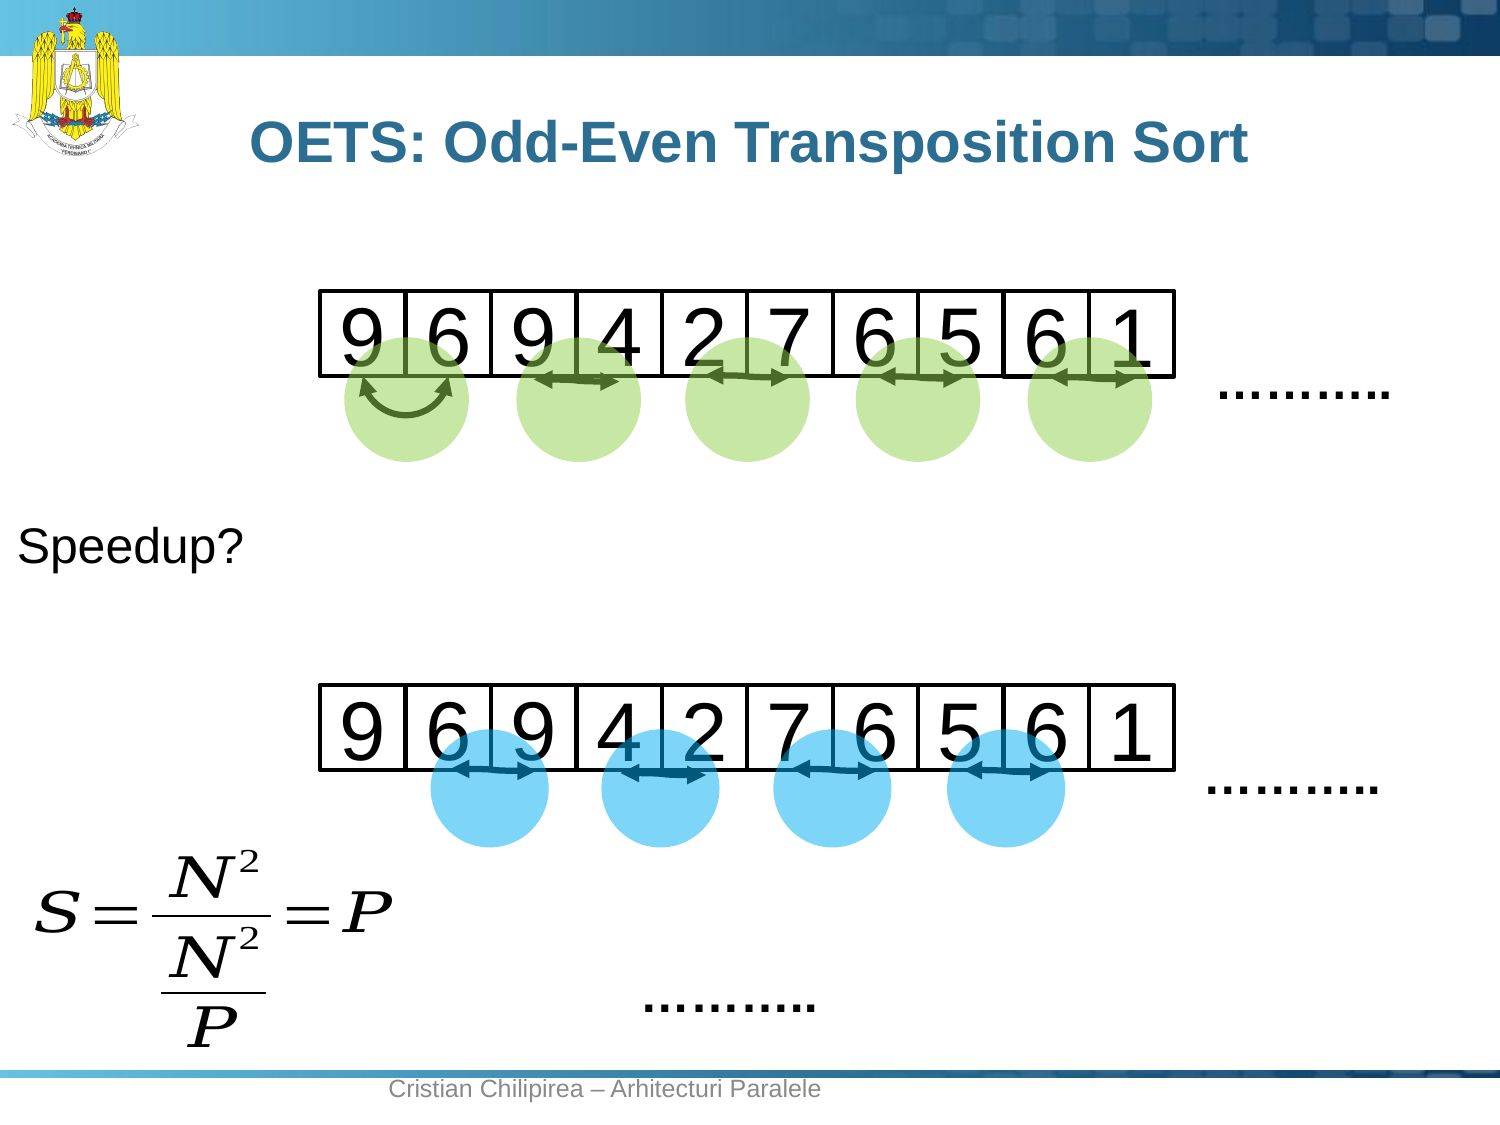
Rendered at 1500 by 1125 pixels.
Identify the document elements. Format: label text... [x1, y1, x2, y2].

text_box 4 [574, 289, 660, 378]
text_box 1 [742, 336, 750, 423]
text_box 2 [660, 289, 745, 378]
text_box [1004, 728, 1008, 814]
text_box [771, 727, 894, 850]
text_box ……….. [1199, 342, 1408, 418]
text_box 4 [572, 342, 581, 427]
text_box ……….. [1188, 737, 1396, 812]
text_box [661, 731, 665, 817]
picture [0, 0, 1500, 156]
text_box 2 [660, 683, 745, 772]
text_box > [658, 735, 666, 820]
text_box > [829, 731, 837, 816]
text_box [342, 335, 471, 464]
text_box 7 [745, 683, 831, 772]
text_box ……….. [625, 955, 833, 1030]
text_box [944, 727, 1068, 850]
text_box 9 [489, 289, 574, 378]
text_box 4 [574, 683, 660, 772]
text_box 9 [489, 683, 574, 772]
text_box 5 [916, 289, 1001, 378]
text_box [514, 335, 644, 465]
text_box 6 [831, 289, 916, 378]
text_box 1 [1087, 289, 1176, 379]
text_box > [1087, 338, 1095, 424]
text_box [428, 727, 551, 850]
text_box 6 [1001, 683, 1087, 772]
text_box 5 [915, 338, 923, 424]
title OETS: Odd-Even Transposition Sort [51, 102, 1449, 178]
text_box > [1001, 732, 1011, 817]
text_box [1025, 335, 1155, 464]
text_box [853, 335, 983, 464]
text_box 1 [1087, 683, 1176, 772]
text_box 6 [403, 683, 489, 772]
text_box 6 [831, 683, 916, 772]
picture [0, 1070, 1500, 1078]
text_box 5 [916, 683, 1001, 772]
text_box 9 [318, 683, 403, 772]
text_box 7 [745, 289, 831, 378]
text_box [832, 726, 836, 813]
text_box 9 [318, 289, 404, 378]
text_box [683, 335, 812, 464]
text_box 5 [402, 337, 410, 423]
footer Cristian Chilipirea – Arhitecturi Paralele [373, 1074, 1127, 1111]
text_box [599, 727, 722, 850]
text_box Speedup? [2, 506, 260, 642]
text_box 6 [404, 289, 489, 378]
text_box > [489, 730, 497, 816]
text_box 6 [1001, 289, 1087, 379]
